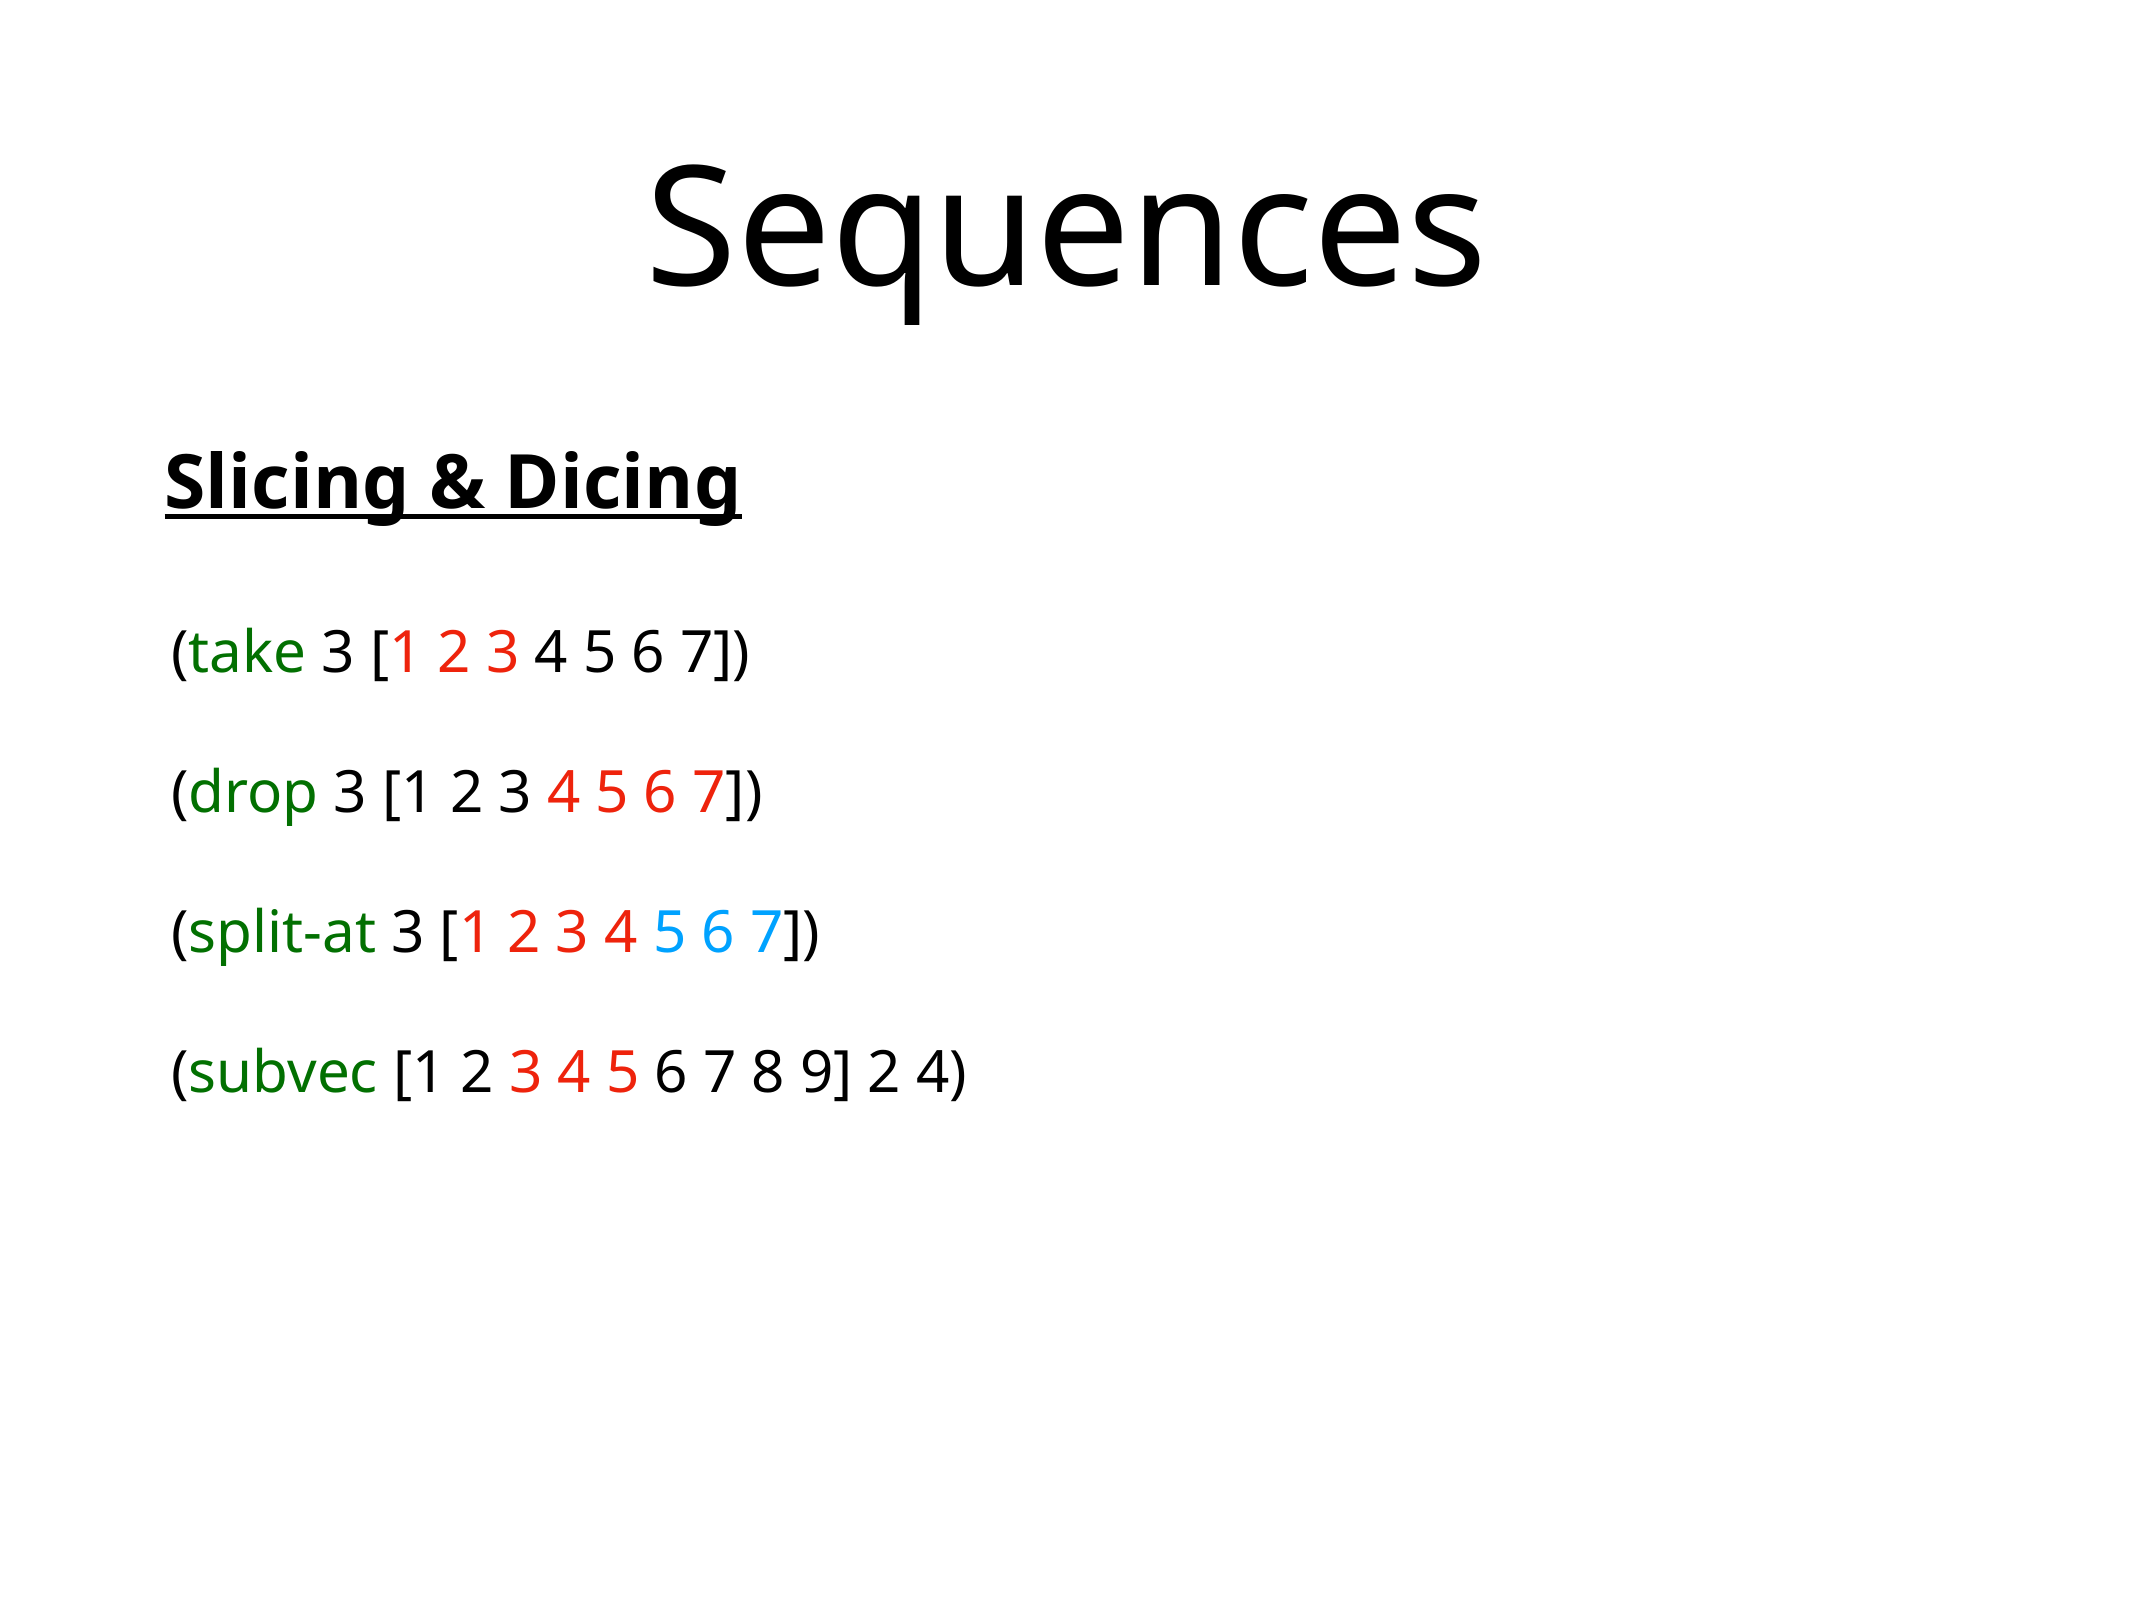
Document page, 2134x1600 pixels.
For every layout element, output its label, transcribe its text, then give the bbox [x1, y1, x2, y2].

title Sequences [155, 41, 1978, 397]
text_box (take 3 [1 2 3 4 5 6 7]) (drop 3 [1 2 3 4 5 6 7]) (split-at 3 [1 2 3 4 5 6 7]) (subvec [1 2 3 4 5 6 7 8 9] 2 4) [163, 605, 1971, 1113]
list Slicing & Dicing [155, 424, 1978, 747]
